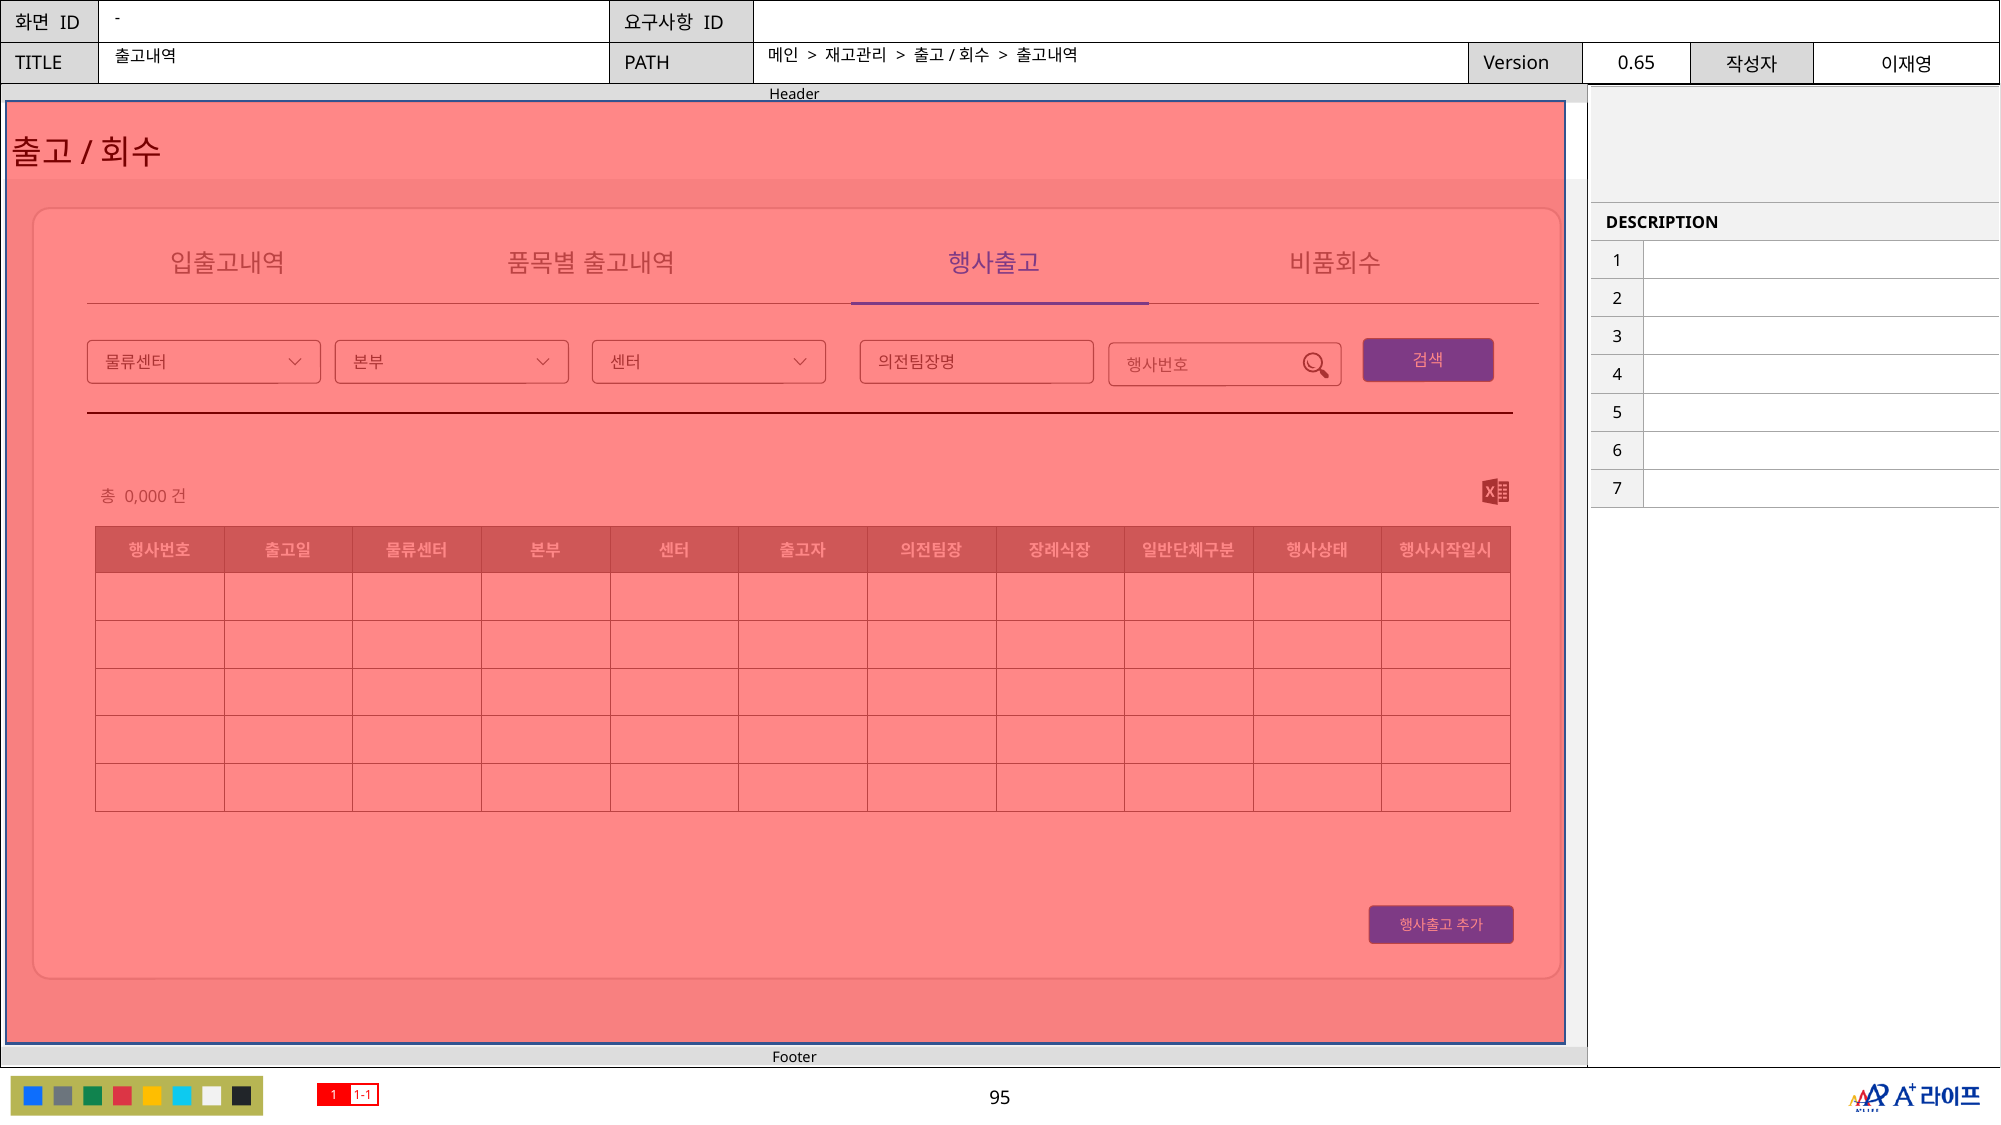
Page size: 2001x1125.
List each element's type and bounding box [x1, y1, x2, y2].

text_box [0, 100, 1566, 1045]
table_cell [1591, 279, 1643, 316]
table_cell [1644, 470, 1999, 507]
picture [1848, 1083, 1980, 1112]
table_cell [1644, 432, 1999, 469]
table_cell [1591, 203, 1999, 240]
table_cell [1644, 279, 1999, 316]
table_cell [1644, 317, 1999, 354]
table_cell [1591, 394, 1643, 431]
table_cell [1644, 241, 1999, 278]
list [753, 39, 1465, 75]
text_box [99, 41, 607, 72]
table_cell [1591, 355, 1643, 393]
table_cell [1591, 241, 1643, 278]
table_cell [1591, 470, 1643, 507]
table_cell [1644, 394, 1999, 431]
table_header [1591, 87, 1999, 202]
text_box [99, 1, 610, 37]
table_cell [1644, 355, 1999, 393]
text_box [317, 1083, 379, 1106]
table_cell [1591, 432, 1643, 469]
table_cell [1591, 317, 1643, 354]
